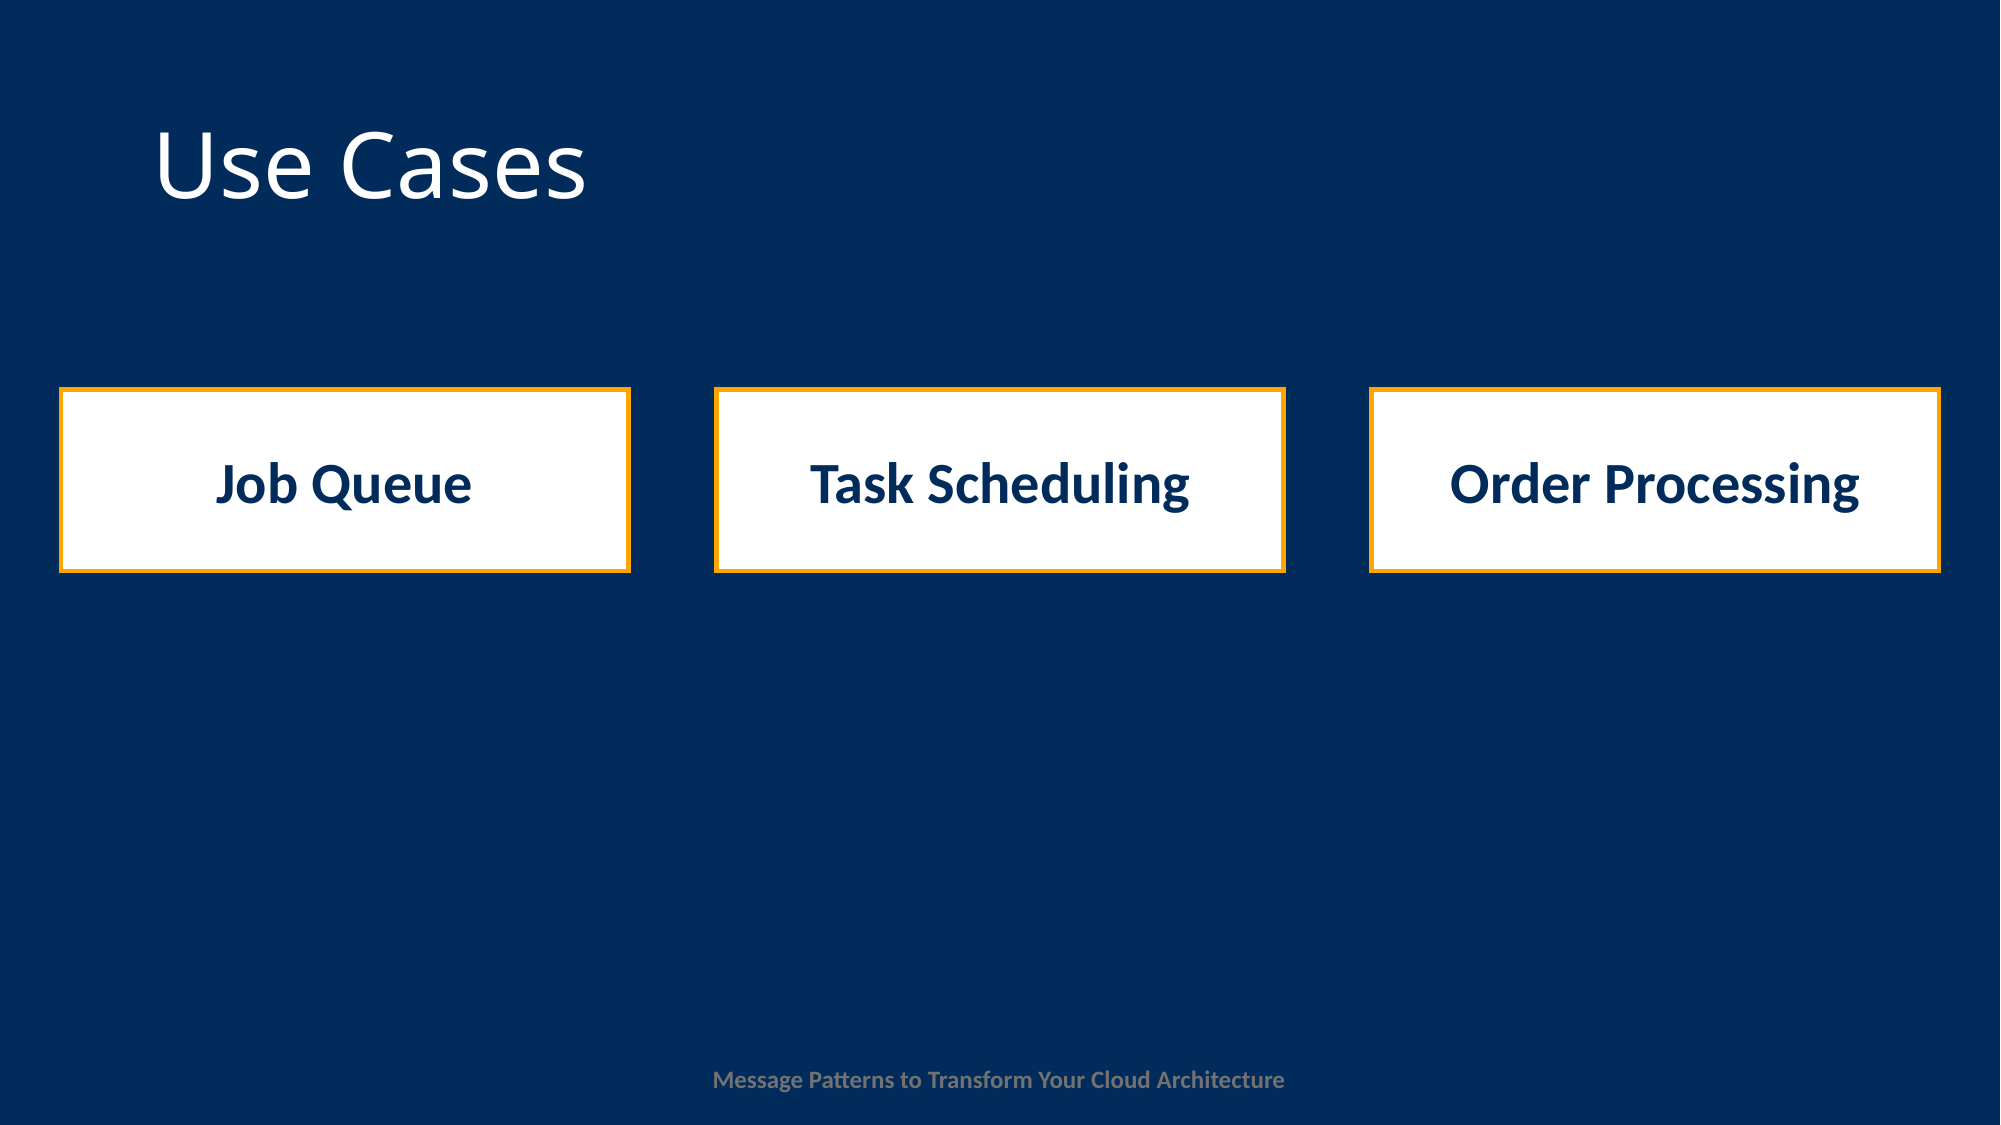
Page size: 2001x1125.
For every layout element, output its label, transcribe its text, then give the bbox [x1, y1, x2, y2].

text_box Job Queue [60, 388, 629, 572]
title Use Cases [137, 59, 1863, 278]
text_box Order Processing [1371, 388, 1940, 572]
text_box Task Scheduling [715, 388, 1285, 572]
